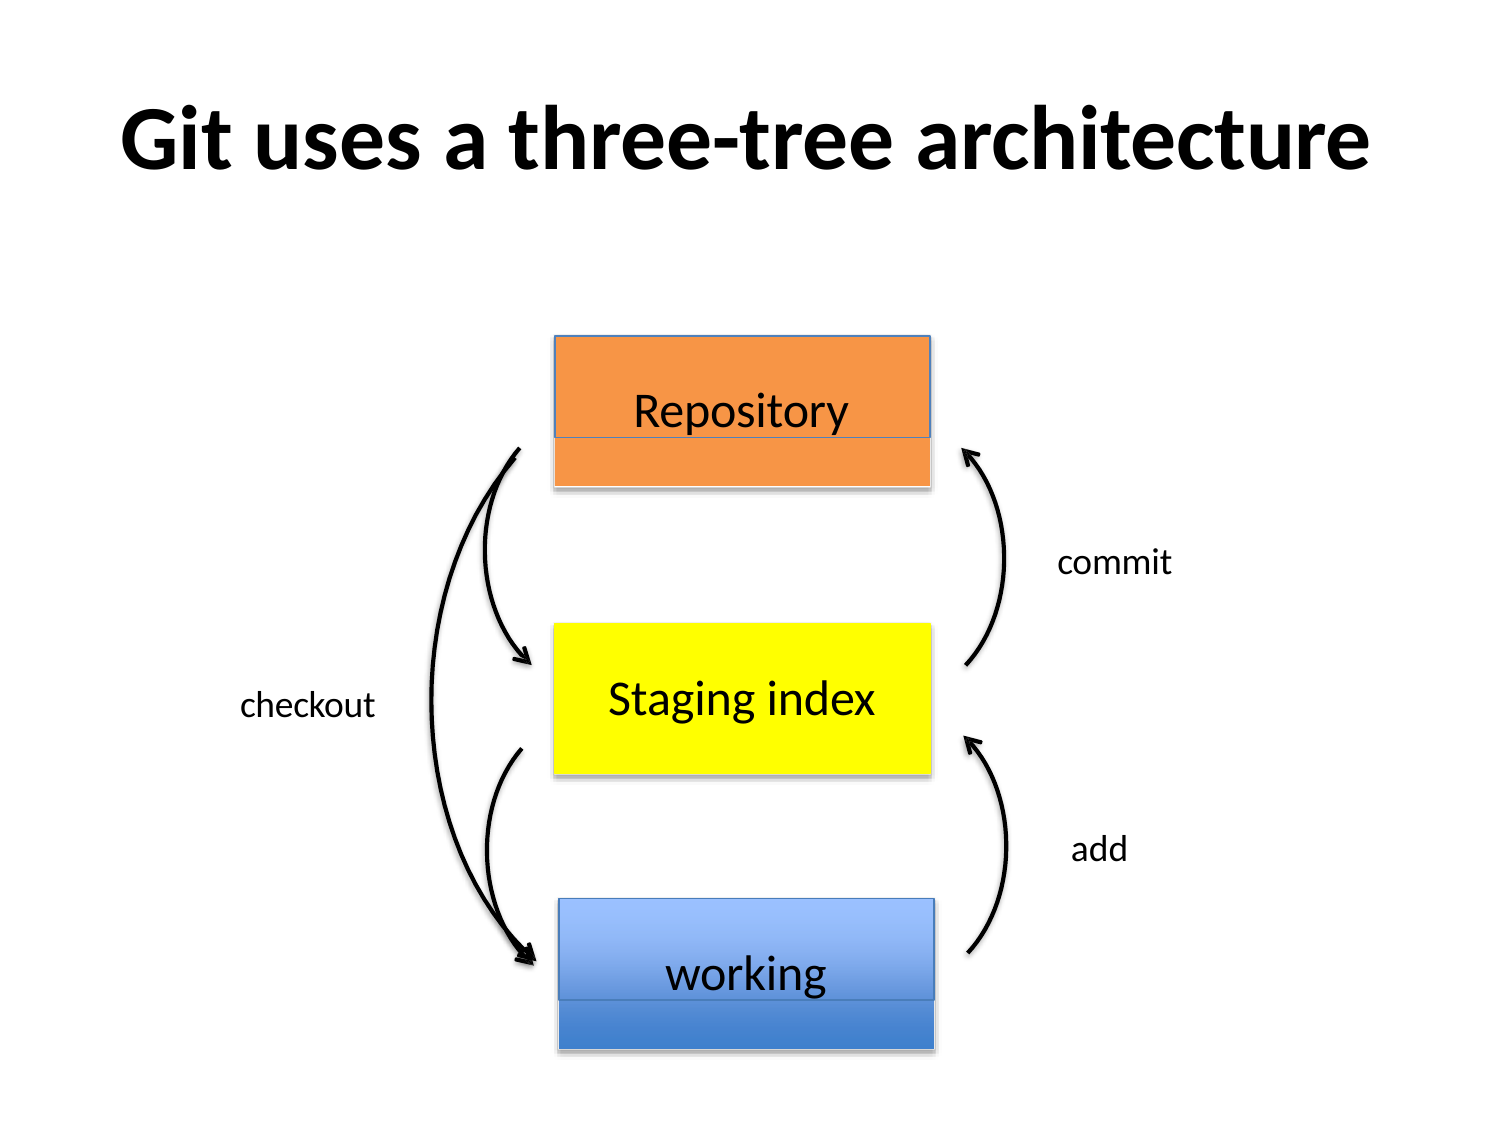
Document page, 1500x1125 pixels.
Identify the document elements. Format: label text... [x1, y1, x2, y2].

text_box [546, 331, 939, 424]
title Git uses a three-tree architecture [118, 75, 1382, 266]
text_box add [1068, 821, 1131, 869]
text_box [551, 1002, 943, 1061]
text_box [385, 425, 1031, 995]
text_box checkout [237, 678, 380, 726]
text_box commit [1055, 535, 1176, 583]
